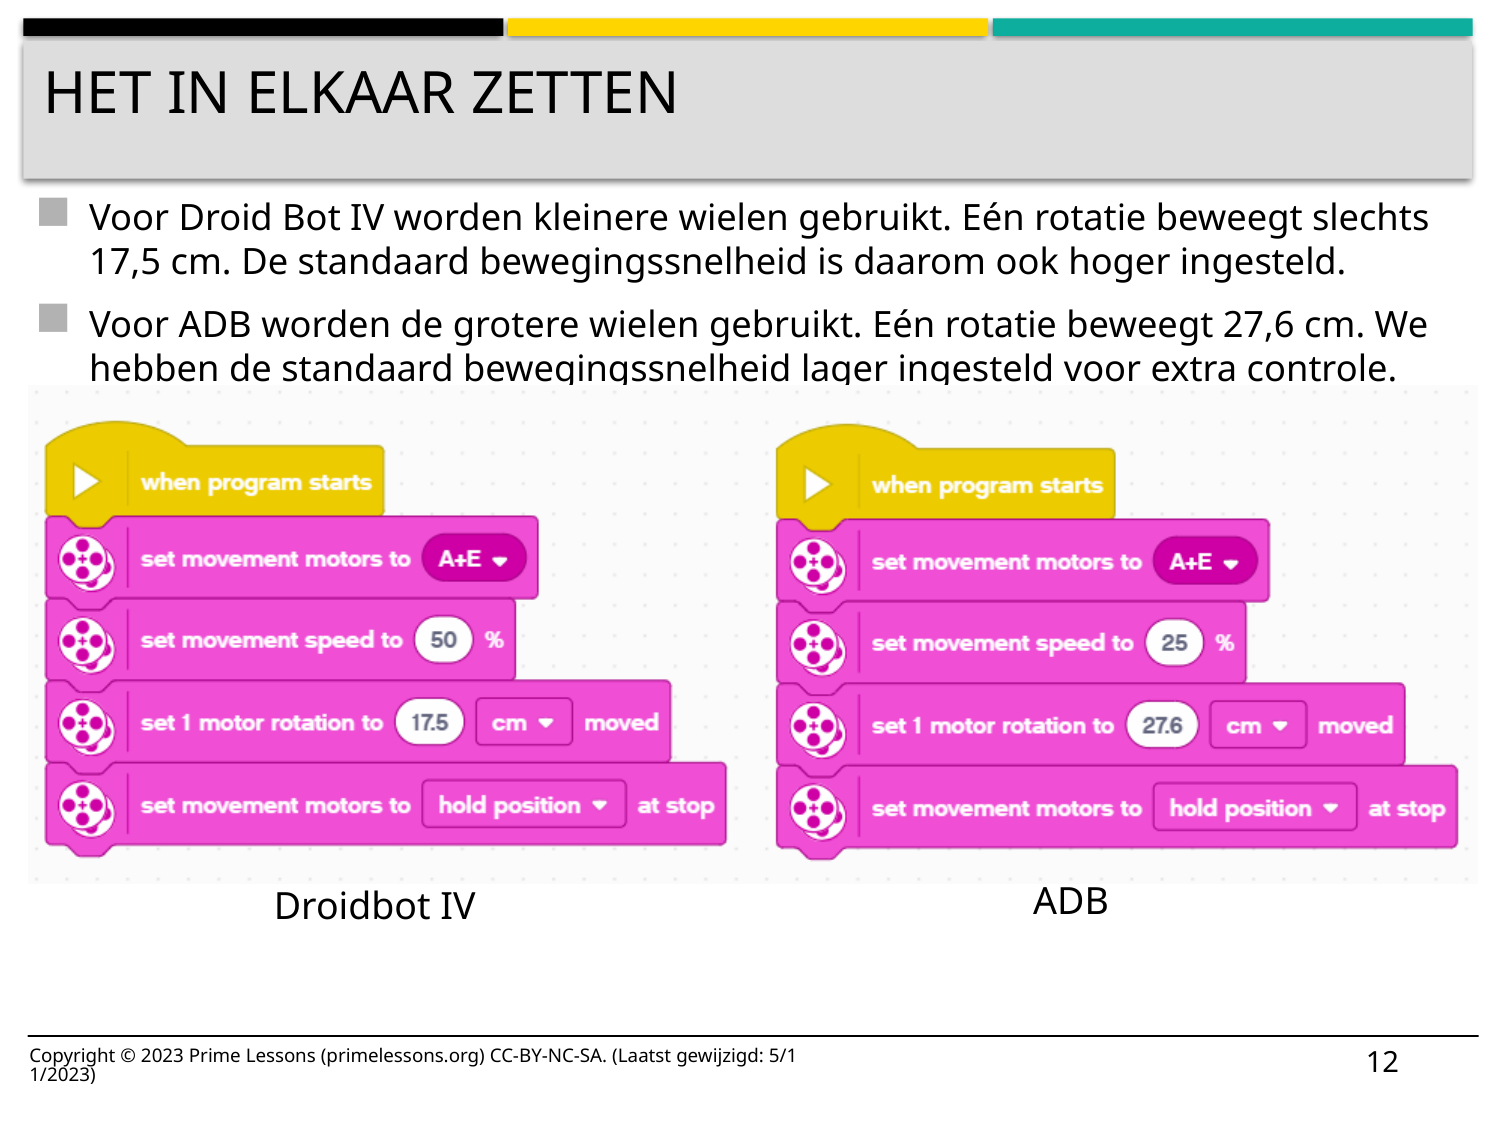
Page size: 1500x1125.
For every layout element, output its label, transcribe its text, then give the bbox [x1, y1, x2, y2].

picture [28, 384, 1479, 885]
text_box Droidbot IV [258, 893, 494, 935]
slide_number 12 [1351, 1036, 1478, 1097]
text_box ADB [1018, 893, 1254, 930]
title Het in elkaar zetten [28, 48, 1464, 172]
list Voor Droid Bot IV worden kleinere wielen gebruikt. Eén rotatie beweegt slechts 17,5 cm. De standaard bewegingssnelheid is daarom ook hoger ingesteld. Voor ADB worden de grotere wielen gebruikt. Eén rotatie beweegt 27,6 cm. We hebben de standaard bewegingssnelheid lager ingesteld voor extra controle. [25, 187, 1475, 384]
footer Copyright © 2023 Prime Lessons (primelessons.org) CC-BY-NC-SA. (Laatst gewijzigd: 5/11/2023) [14, 1036, 814, 1097]
